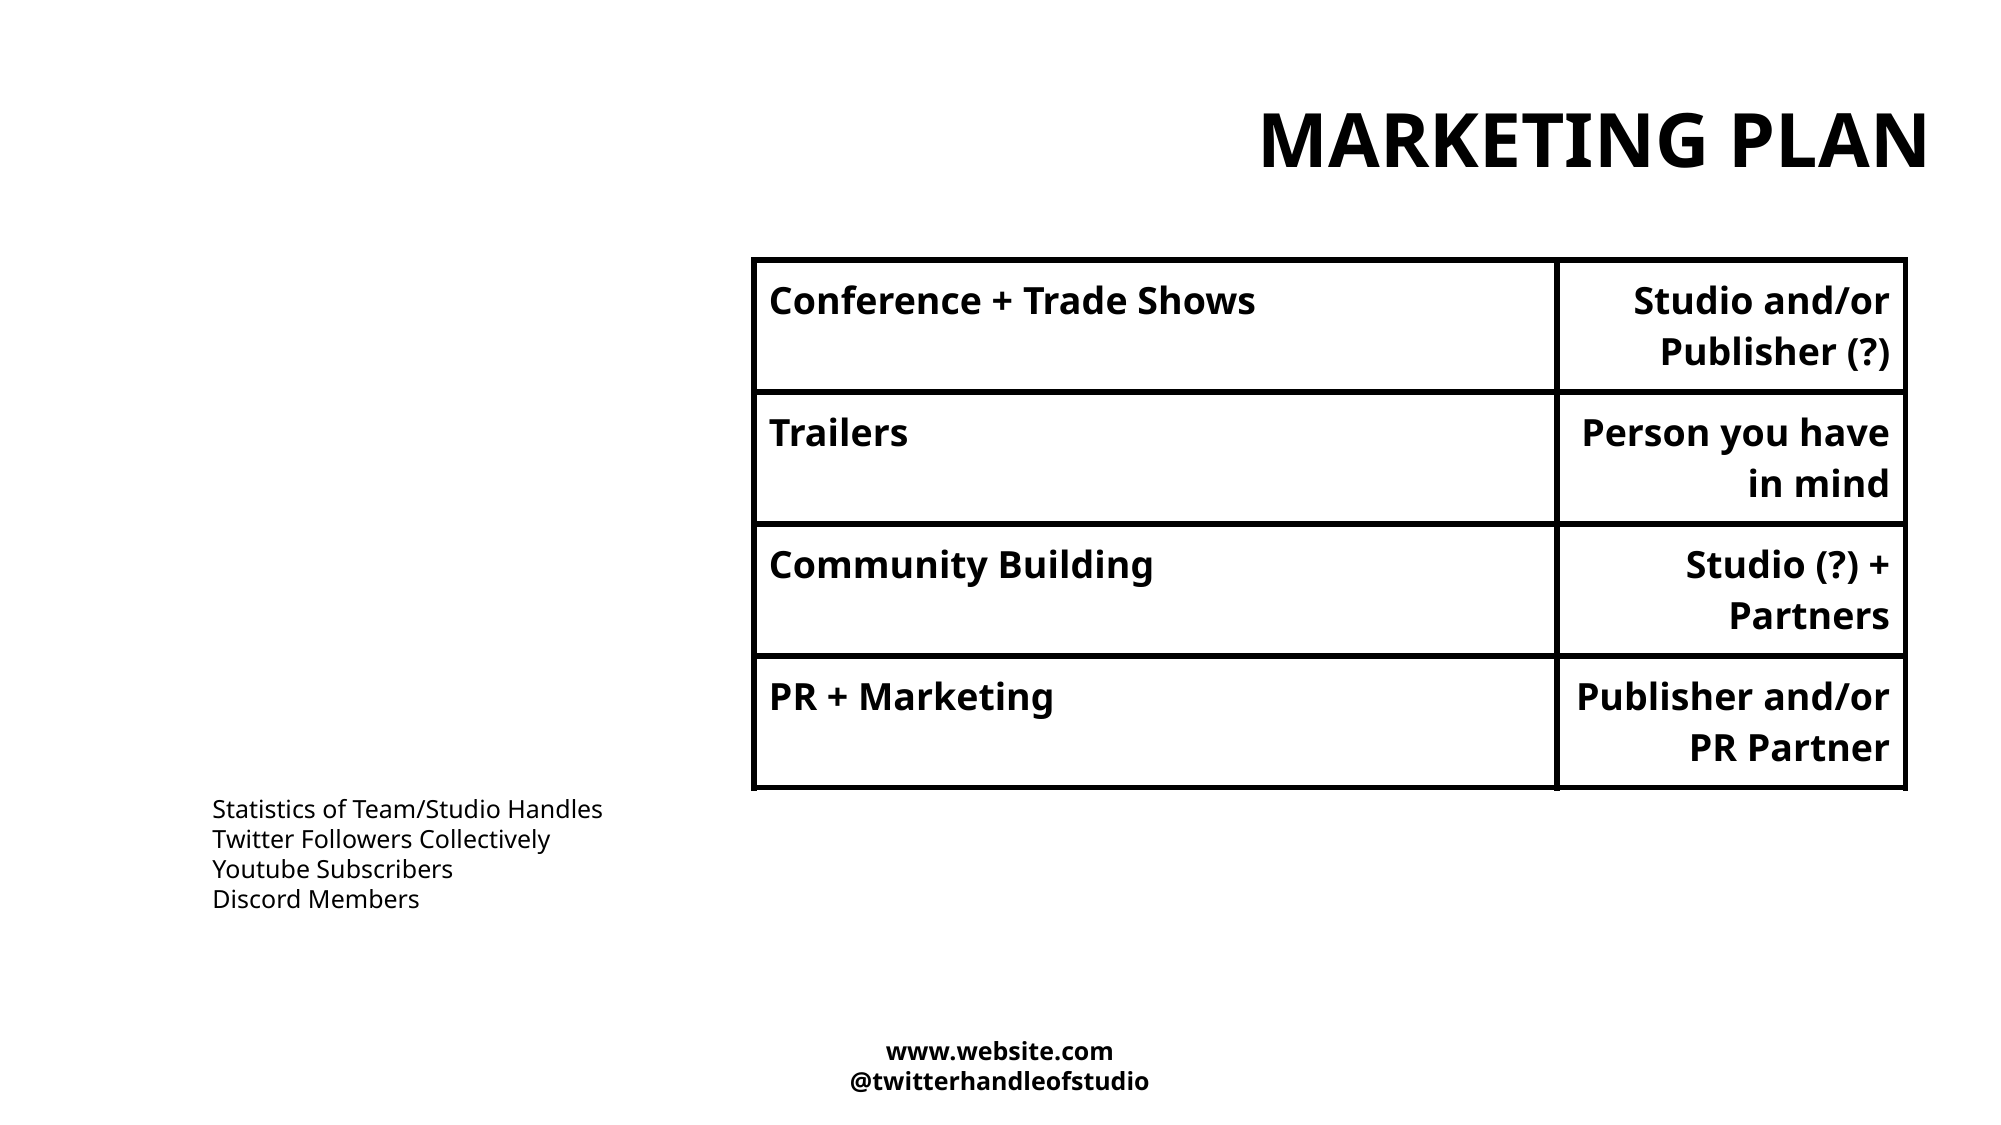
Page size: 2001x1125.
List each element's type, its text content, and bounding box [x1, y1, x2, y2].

table_cell PR + Marketing [757, 659, 1554, 785]
text_box Statistics of Team/Studio Handles Twitter Followers Collectively Youtube Subscribers Discord Members [197, 778, 690, 1002]
table_cell Community Building [757, 527, 1554, 653]
table_cell Person you have in mind [1560, 395, 1903, 521]
table_header Studio and/or Publisher (?) [1560, 263, 1903, 389]
table_cell Trailers [757, 395, 1554, 521]
table_cell Studio (?) + Partners [1560, 527, 1903, 653]
text_box www.website.com @twitterhandleofstudio [753, 1020, 1247, 1108]
text_box MARKETING PLAN [834, 77, 1947, 218]
table_header Conference + Trade Shows [757, 263, 1554, 389]
table_cell Publisher and/or PR Partner [1560, 659, 1903, 785]
